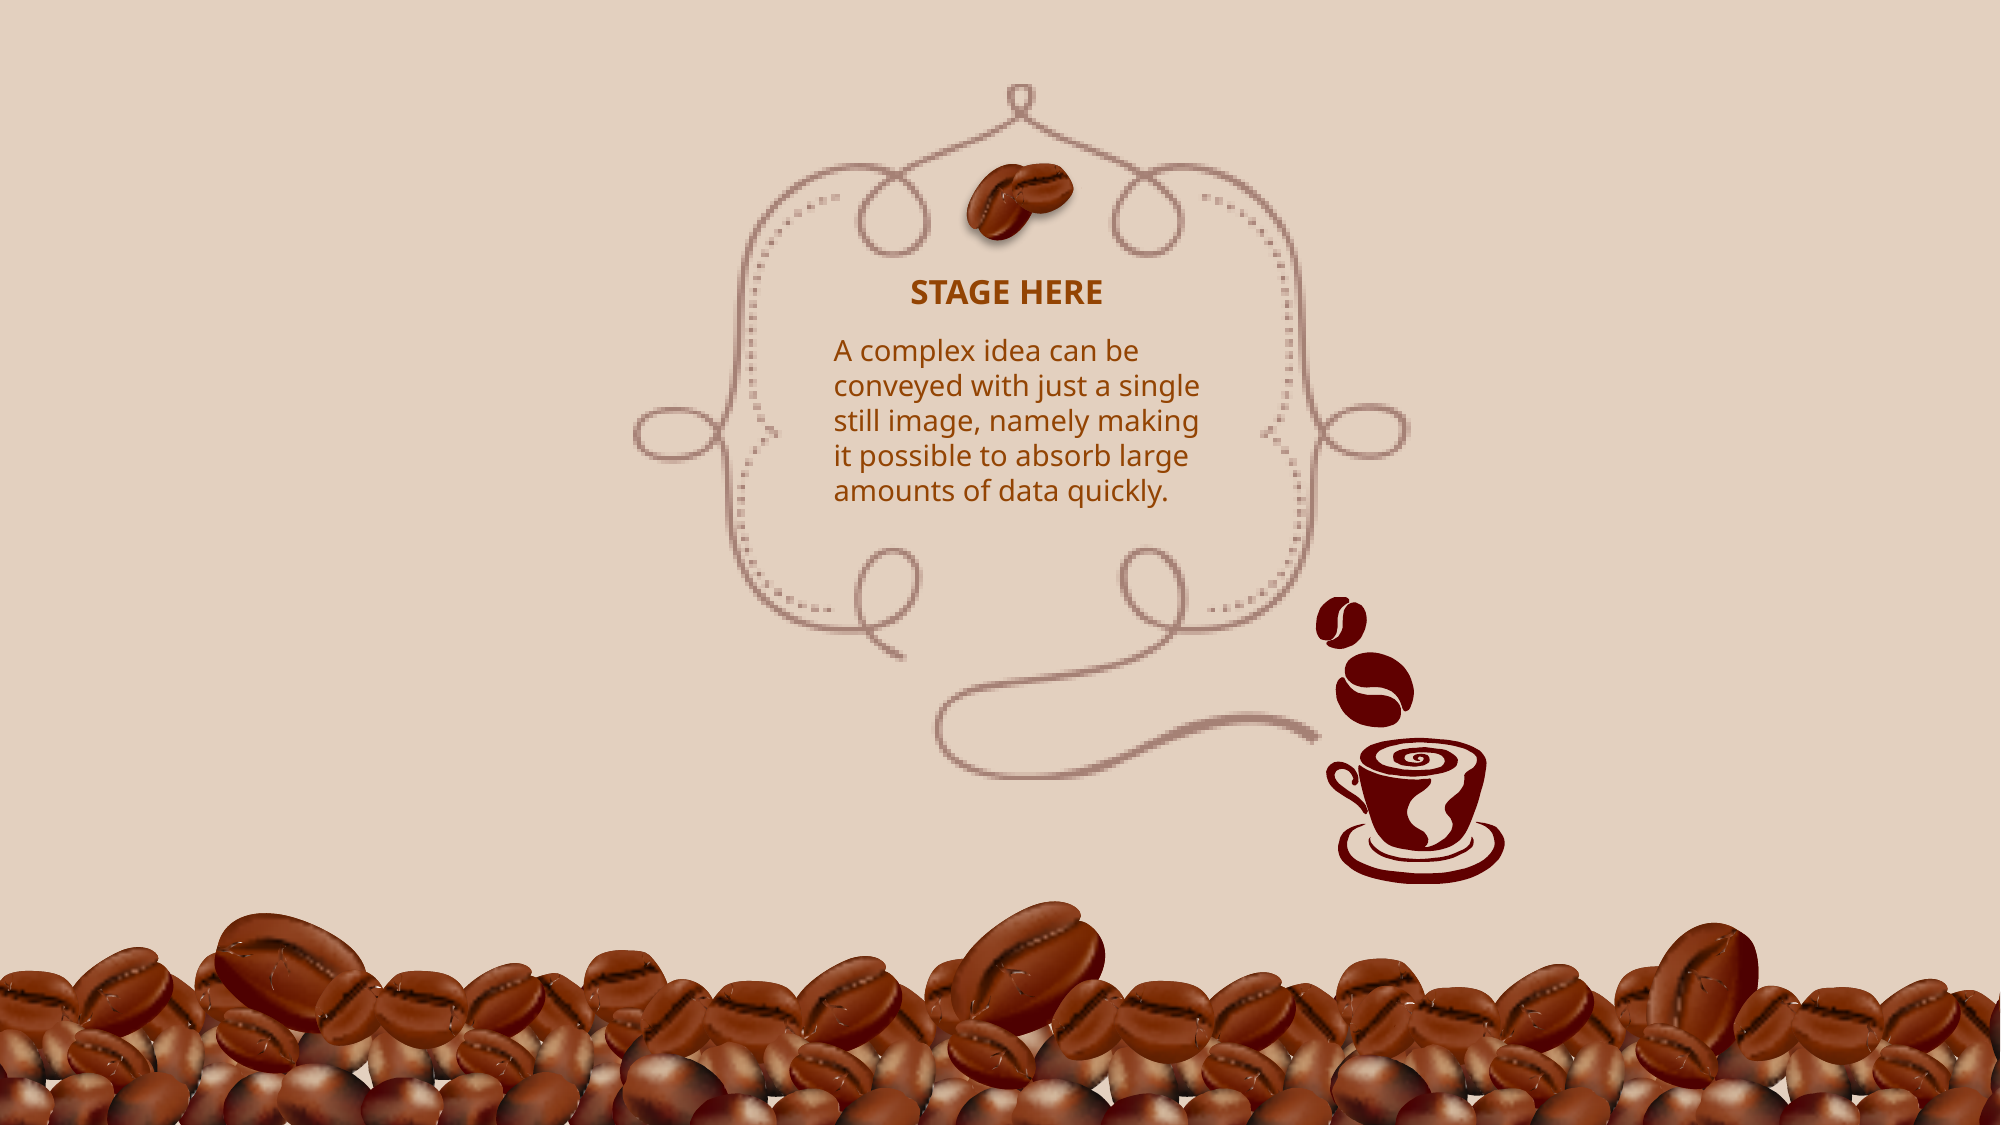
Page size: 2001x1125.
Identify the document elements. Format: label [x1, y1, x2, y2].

picture [632, 84, 1505, 884]
